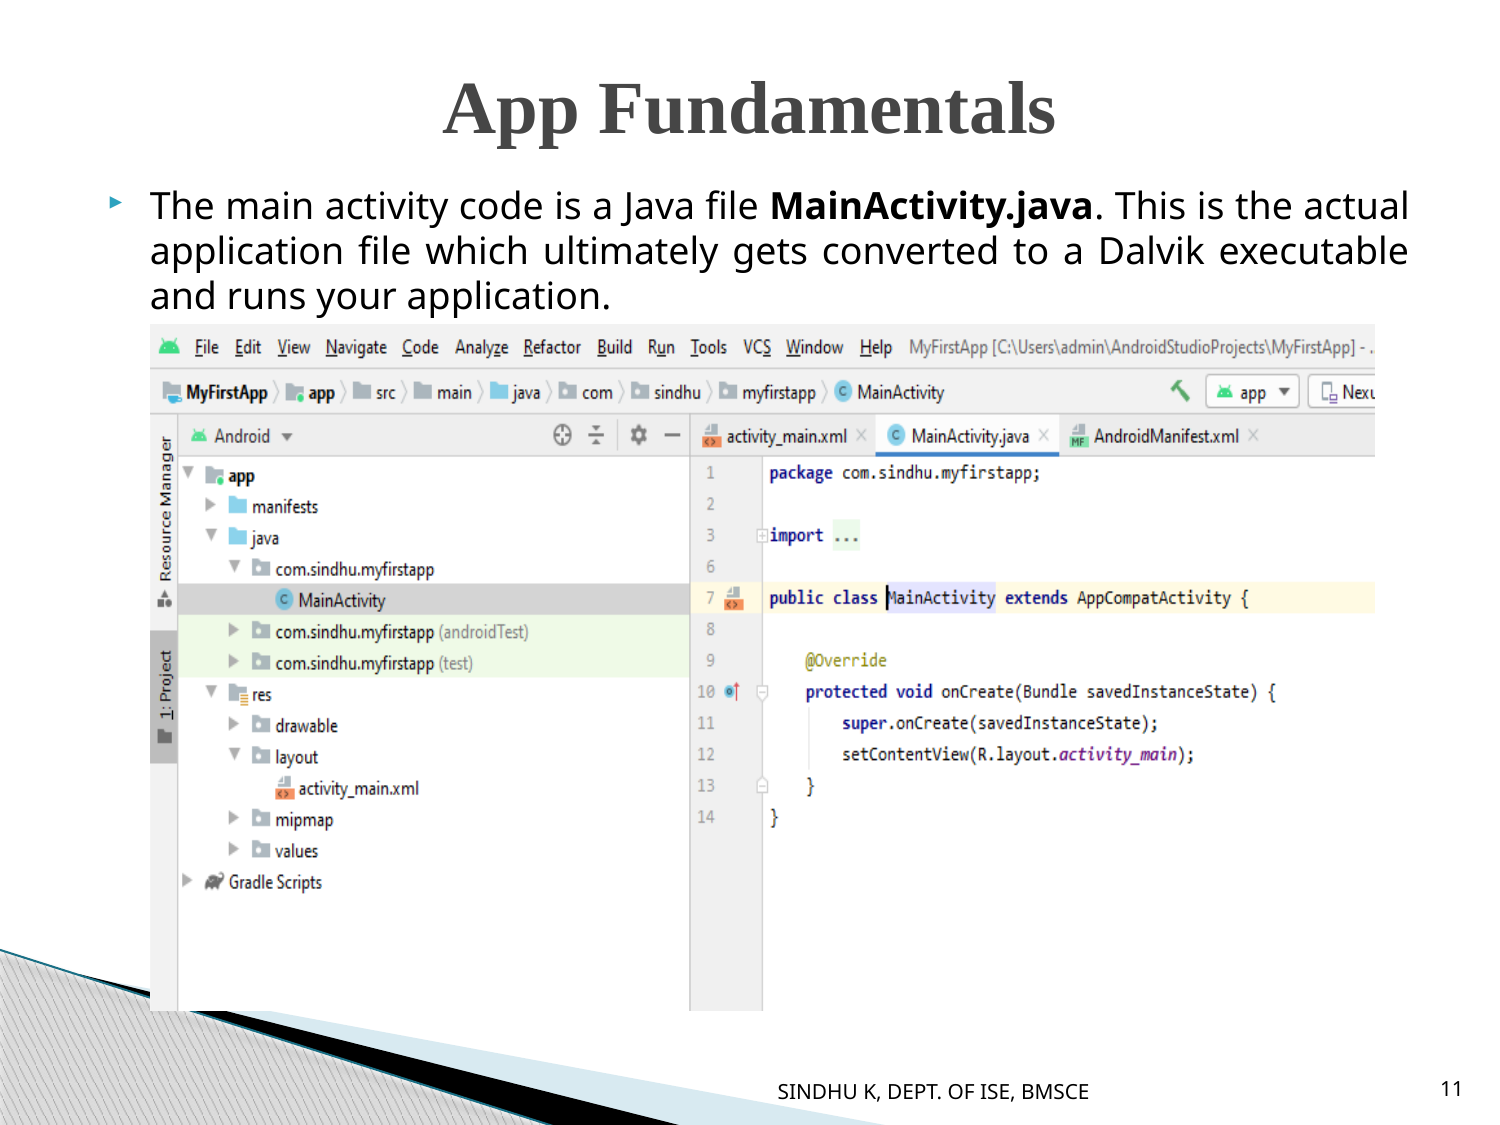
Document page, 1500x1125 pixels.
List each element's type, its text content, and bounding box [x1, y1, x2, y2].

title App Fundamentals [75, 45, 1425, 163]
footer SINDHU K, DEPT. OF ISE, BMSCE [718, 1051, 1105, 1112]
picture [149, 324, 1376, 1012]
slide_number 11 [1418, 1051, 1479, 1112]
list The main activity code is a Java file MainActivity.java. This is the actual application file which ultimately gets converted to a Dalvik executable and runs your application. [75, 174, 1425, 986]
